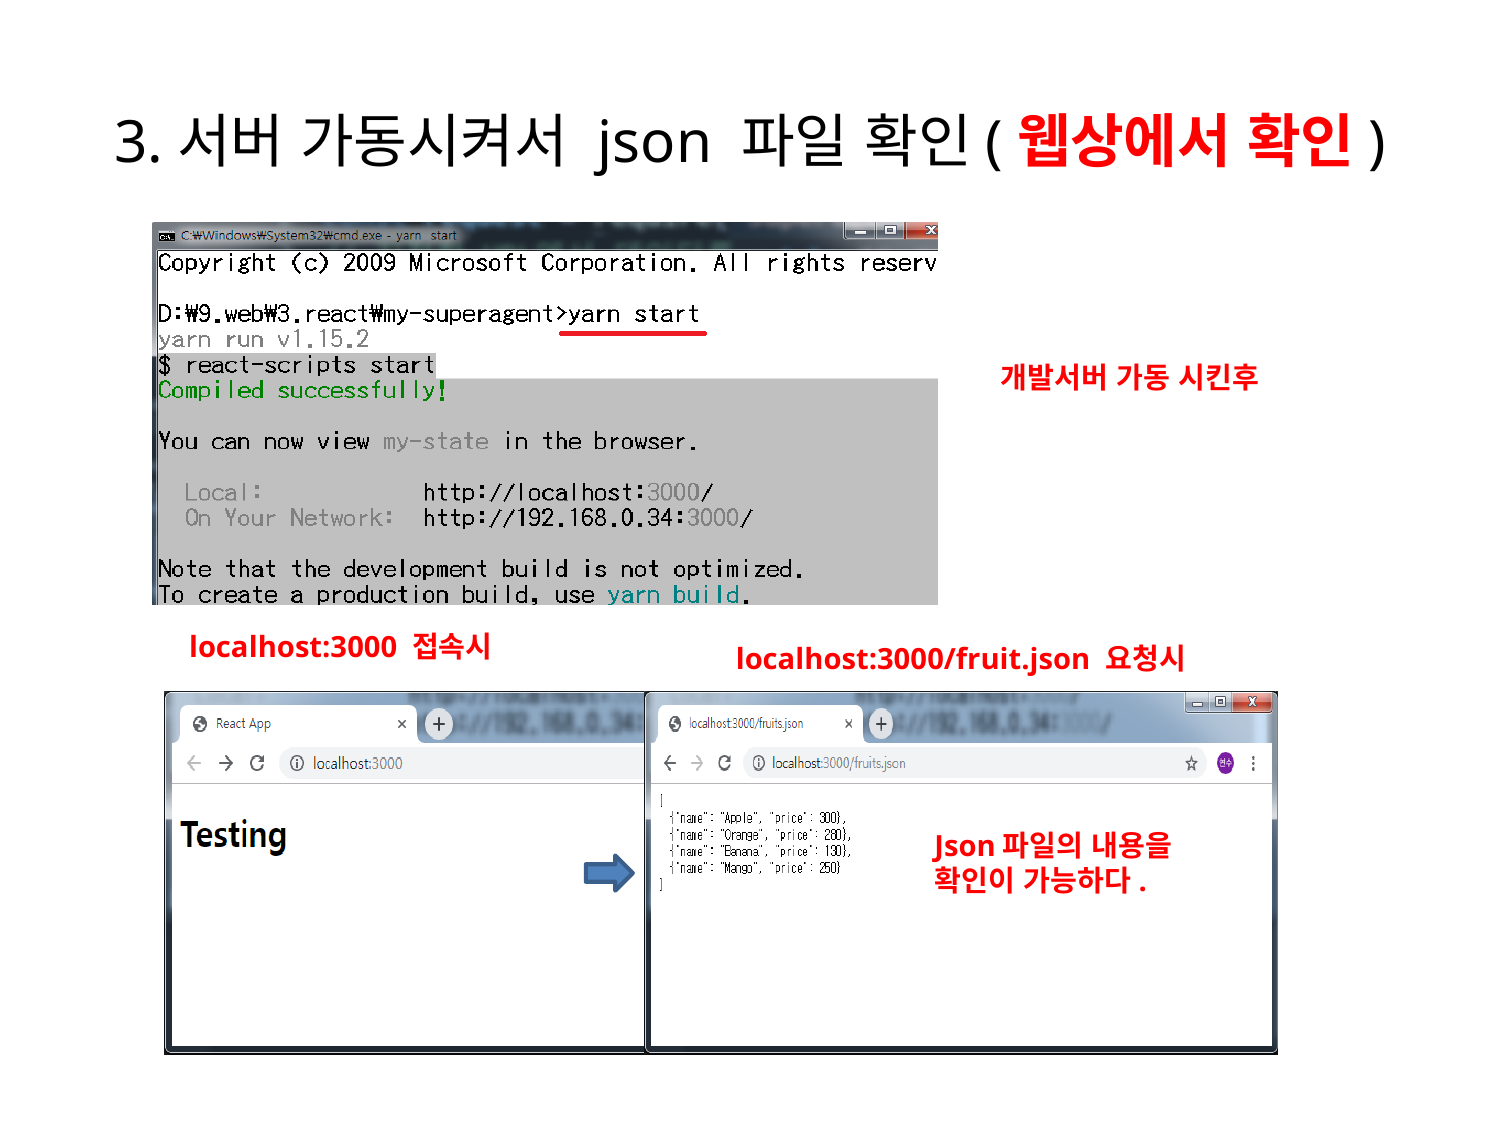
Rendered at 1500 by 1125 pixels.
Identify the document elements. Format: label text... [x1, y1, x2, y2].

text_box localhost:3000/fruit.json 요청시 [721, 632, 1202, 683]
picture [163, 691, 1278, 1055]
text_box 개발서버 가동 시킨후 [985, 351, 1276, 402]
picture [152, 222, 938, 605]
text_box localhost:3000 접속시 [174, 621, 508, 671]
title 3.서버 가동시켜서 json 파일 확인(웹상에서 확인) [75, 45, 1425, 233]
